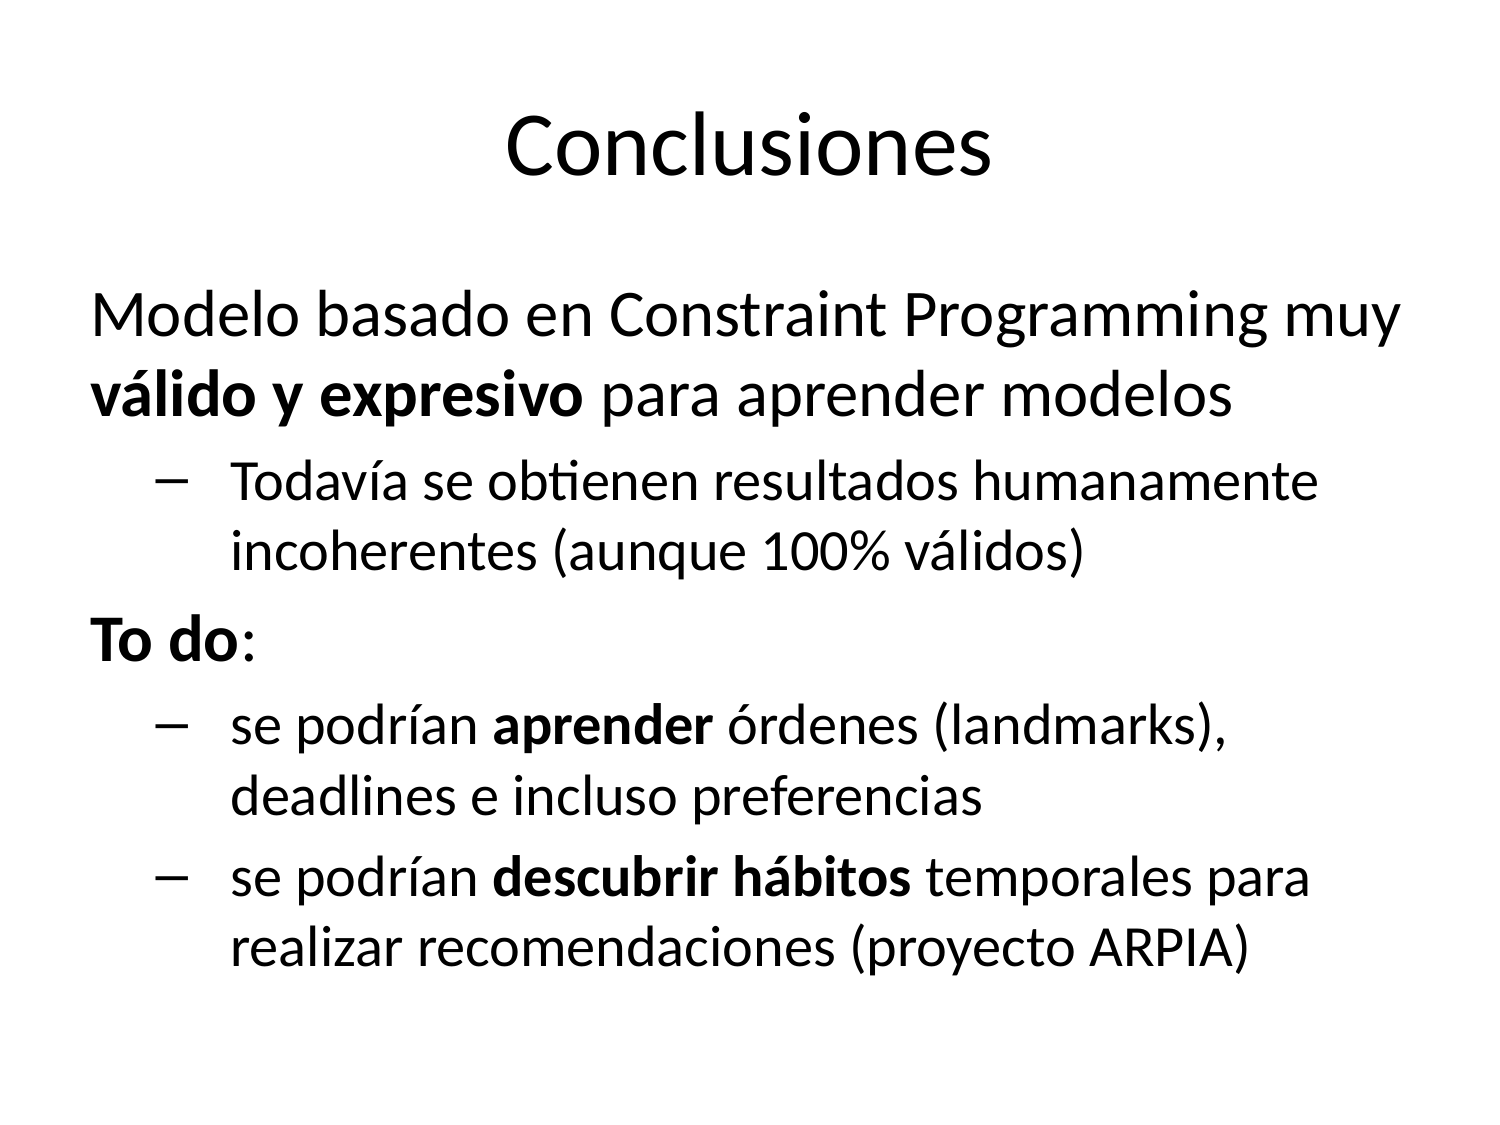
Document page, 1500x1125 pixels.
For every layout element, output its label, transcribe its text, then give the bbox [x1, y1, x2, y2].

list Modelo basado en Constraint Programming muy válido y expresivo para aprender modelos Todavía se obtienen resultados humanamente incoherentes (aunque 100% válidos) To do: se podrían aprender órdenes (landmarks), deadlines e incluso preferencias se podrían descubrir hábitos temporales para realizar recomendaciones (proyecto ARPIA) [75, 262, 1425, 1005]
title Conclusiones [75, 45, 1425, 233]
